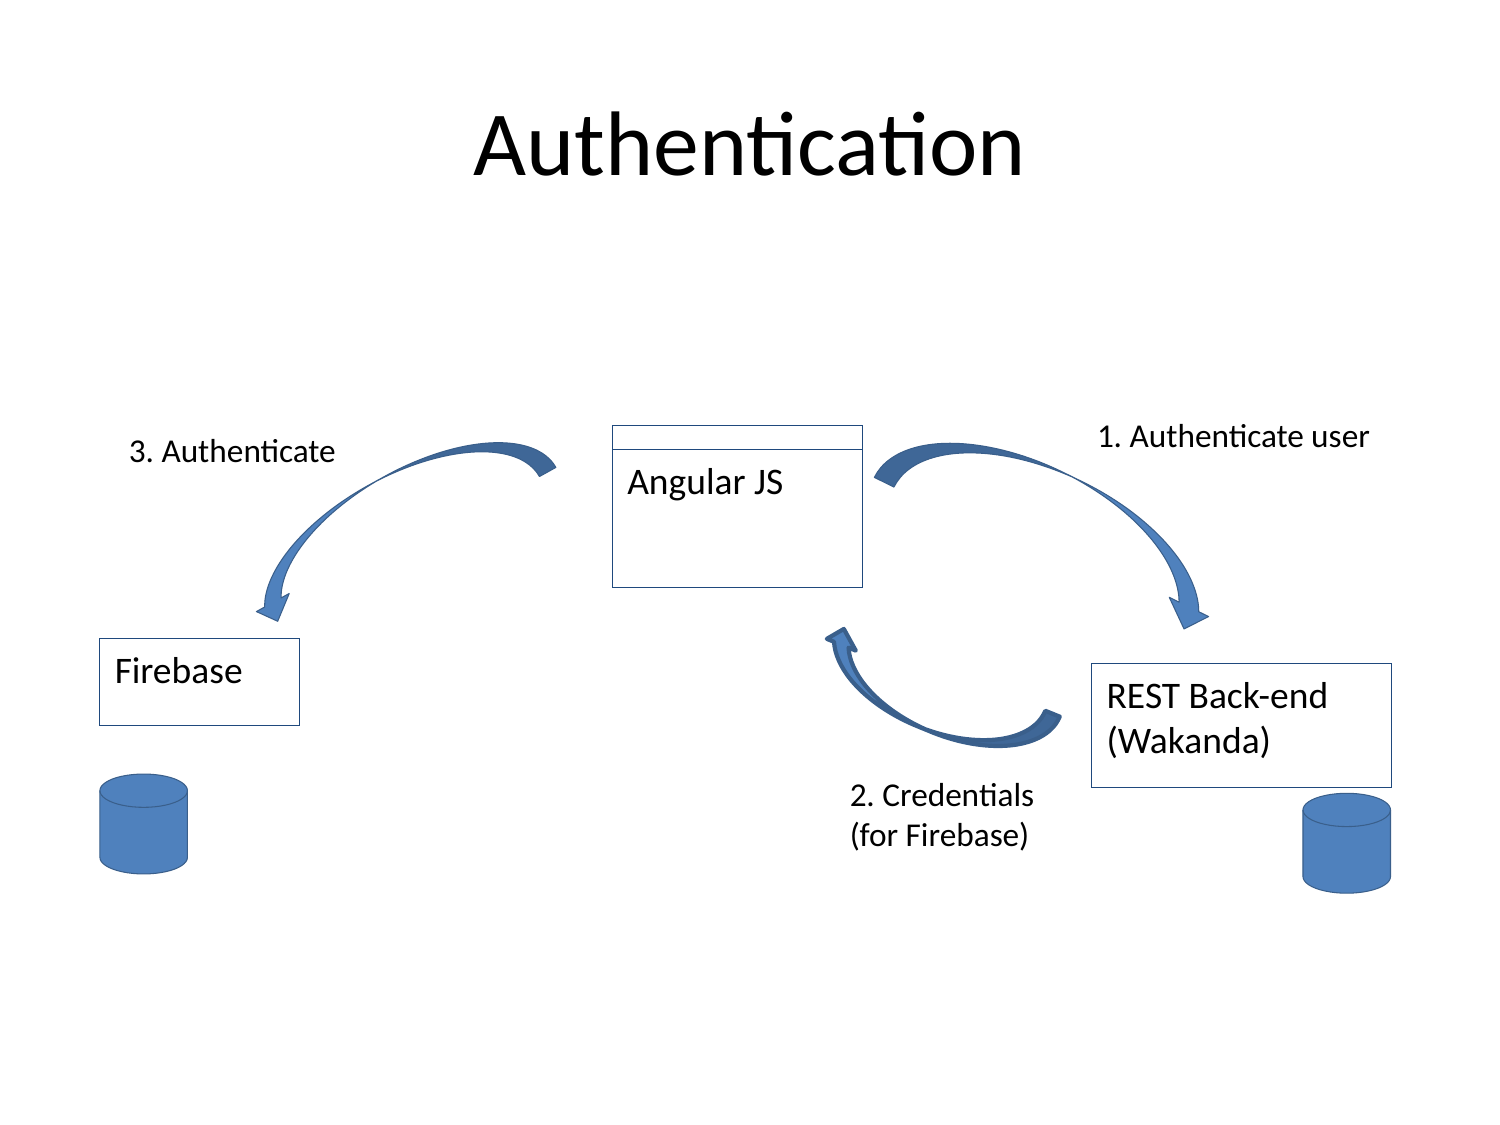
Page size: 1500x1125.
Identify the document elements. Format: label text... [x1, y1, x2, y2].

text_box REST Back-end (Wakanda) [1091, 663, 1392, 788]
text_box Firebase [99, 638, 300, 726]
text_box 1. Authenticate user [1082, 407, 1386, 462]
text_box 3. Authenticate [114, 421, 351, 477]
title Authentication [75, 45, 1425, 233]
text_box [97, 771, 190, 877]
text_box [824, 626, 1062, 749]
text_box [872, 441, 1211, 631]
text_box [612, 424, 863, 588]
text_box [1300, 791, 1393, 896]
text_box 2. Credentials (for Firebase) [834, 765, 1057, 861]
text_box [254, 440, 558, 624]
